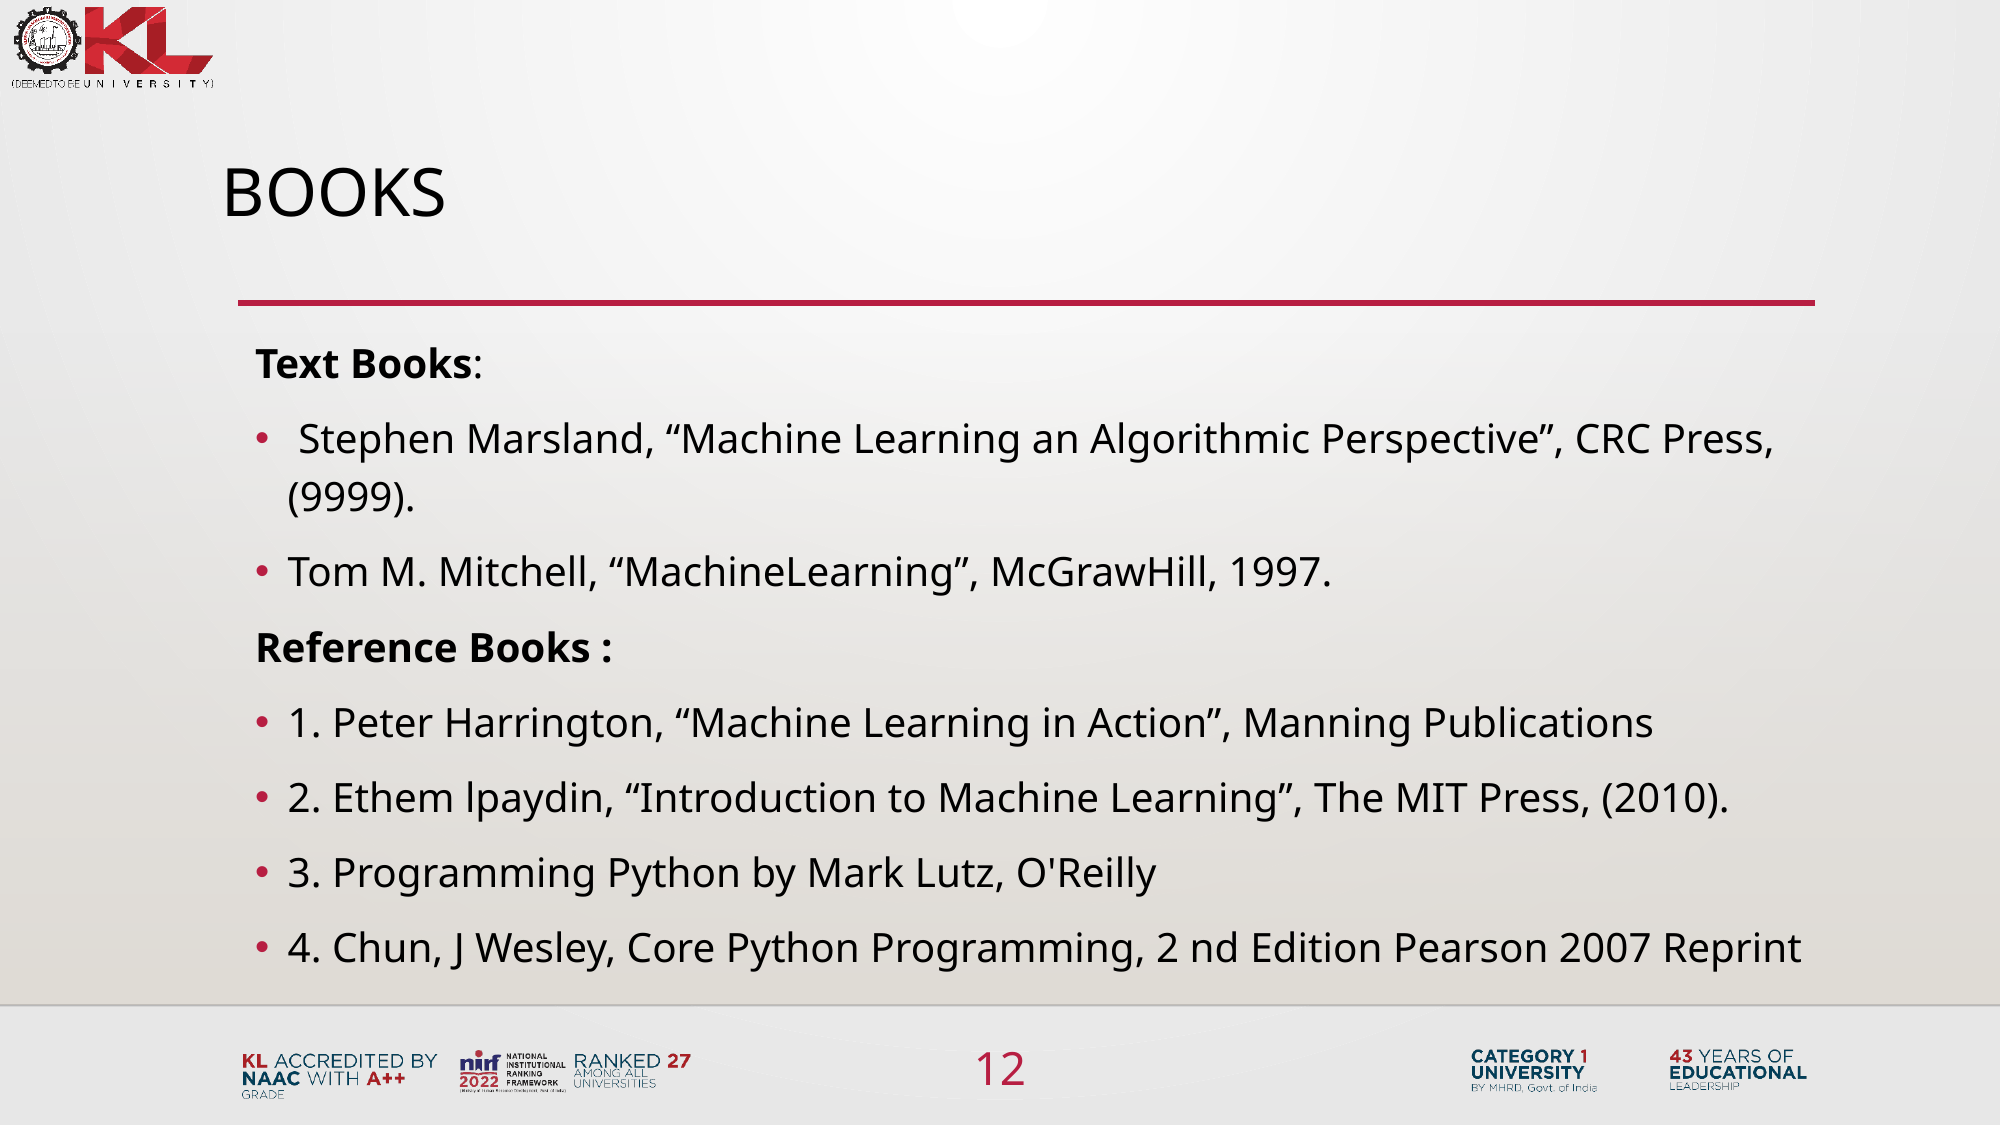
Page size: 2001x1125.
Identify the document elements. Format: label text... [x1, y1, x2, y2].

picture [238, 1045, 716, 1103]
picture [1447, 1045, 1814, 1101]
text_box books [206, 142, 463, 238]
slide_number 12 [933, 1031, 1067, 1115]
list Text Books: Stephen Marsland, “Machine Learning an Algorithmic Perspective”, CRC Press, (9999). Tom M. Mitchell, “MachineLearning”, McGrawHill, 1997. Reference Books : 1. Peter Harrington, “Machine Learning in Action”, Manning Publications 2. Ethem lpaydin, “Introduction to Machine Learning”, The MIT Press, (2010). 3. Programming Python by Mark Lutz, O'Reilly 4. Chun, J Wesley, Core Python Programming, 2 nd Edition Pearson 2007 Reprint [240, 320, 1906, 994]
picture [12, 5, 213, 88]
